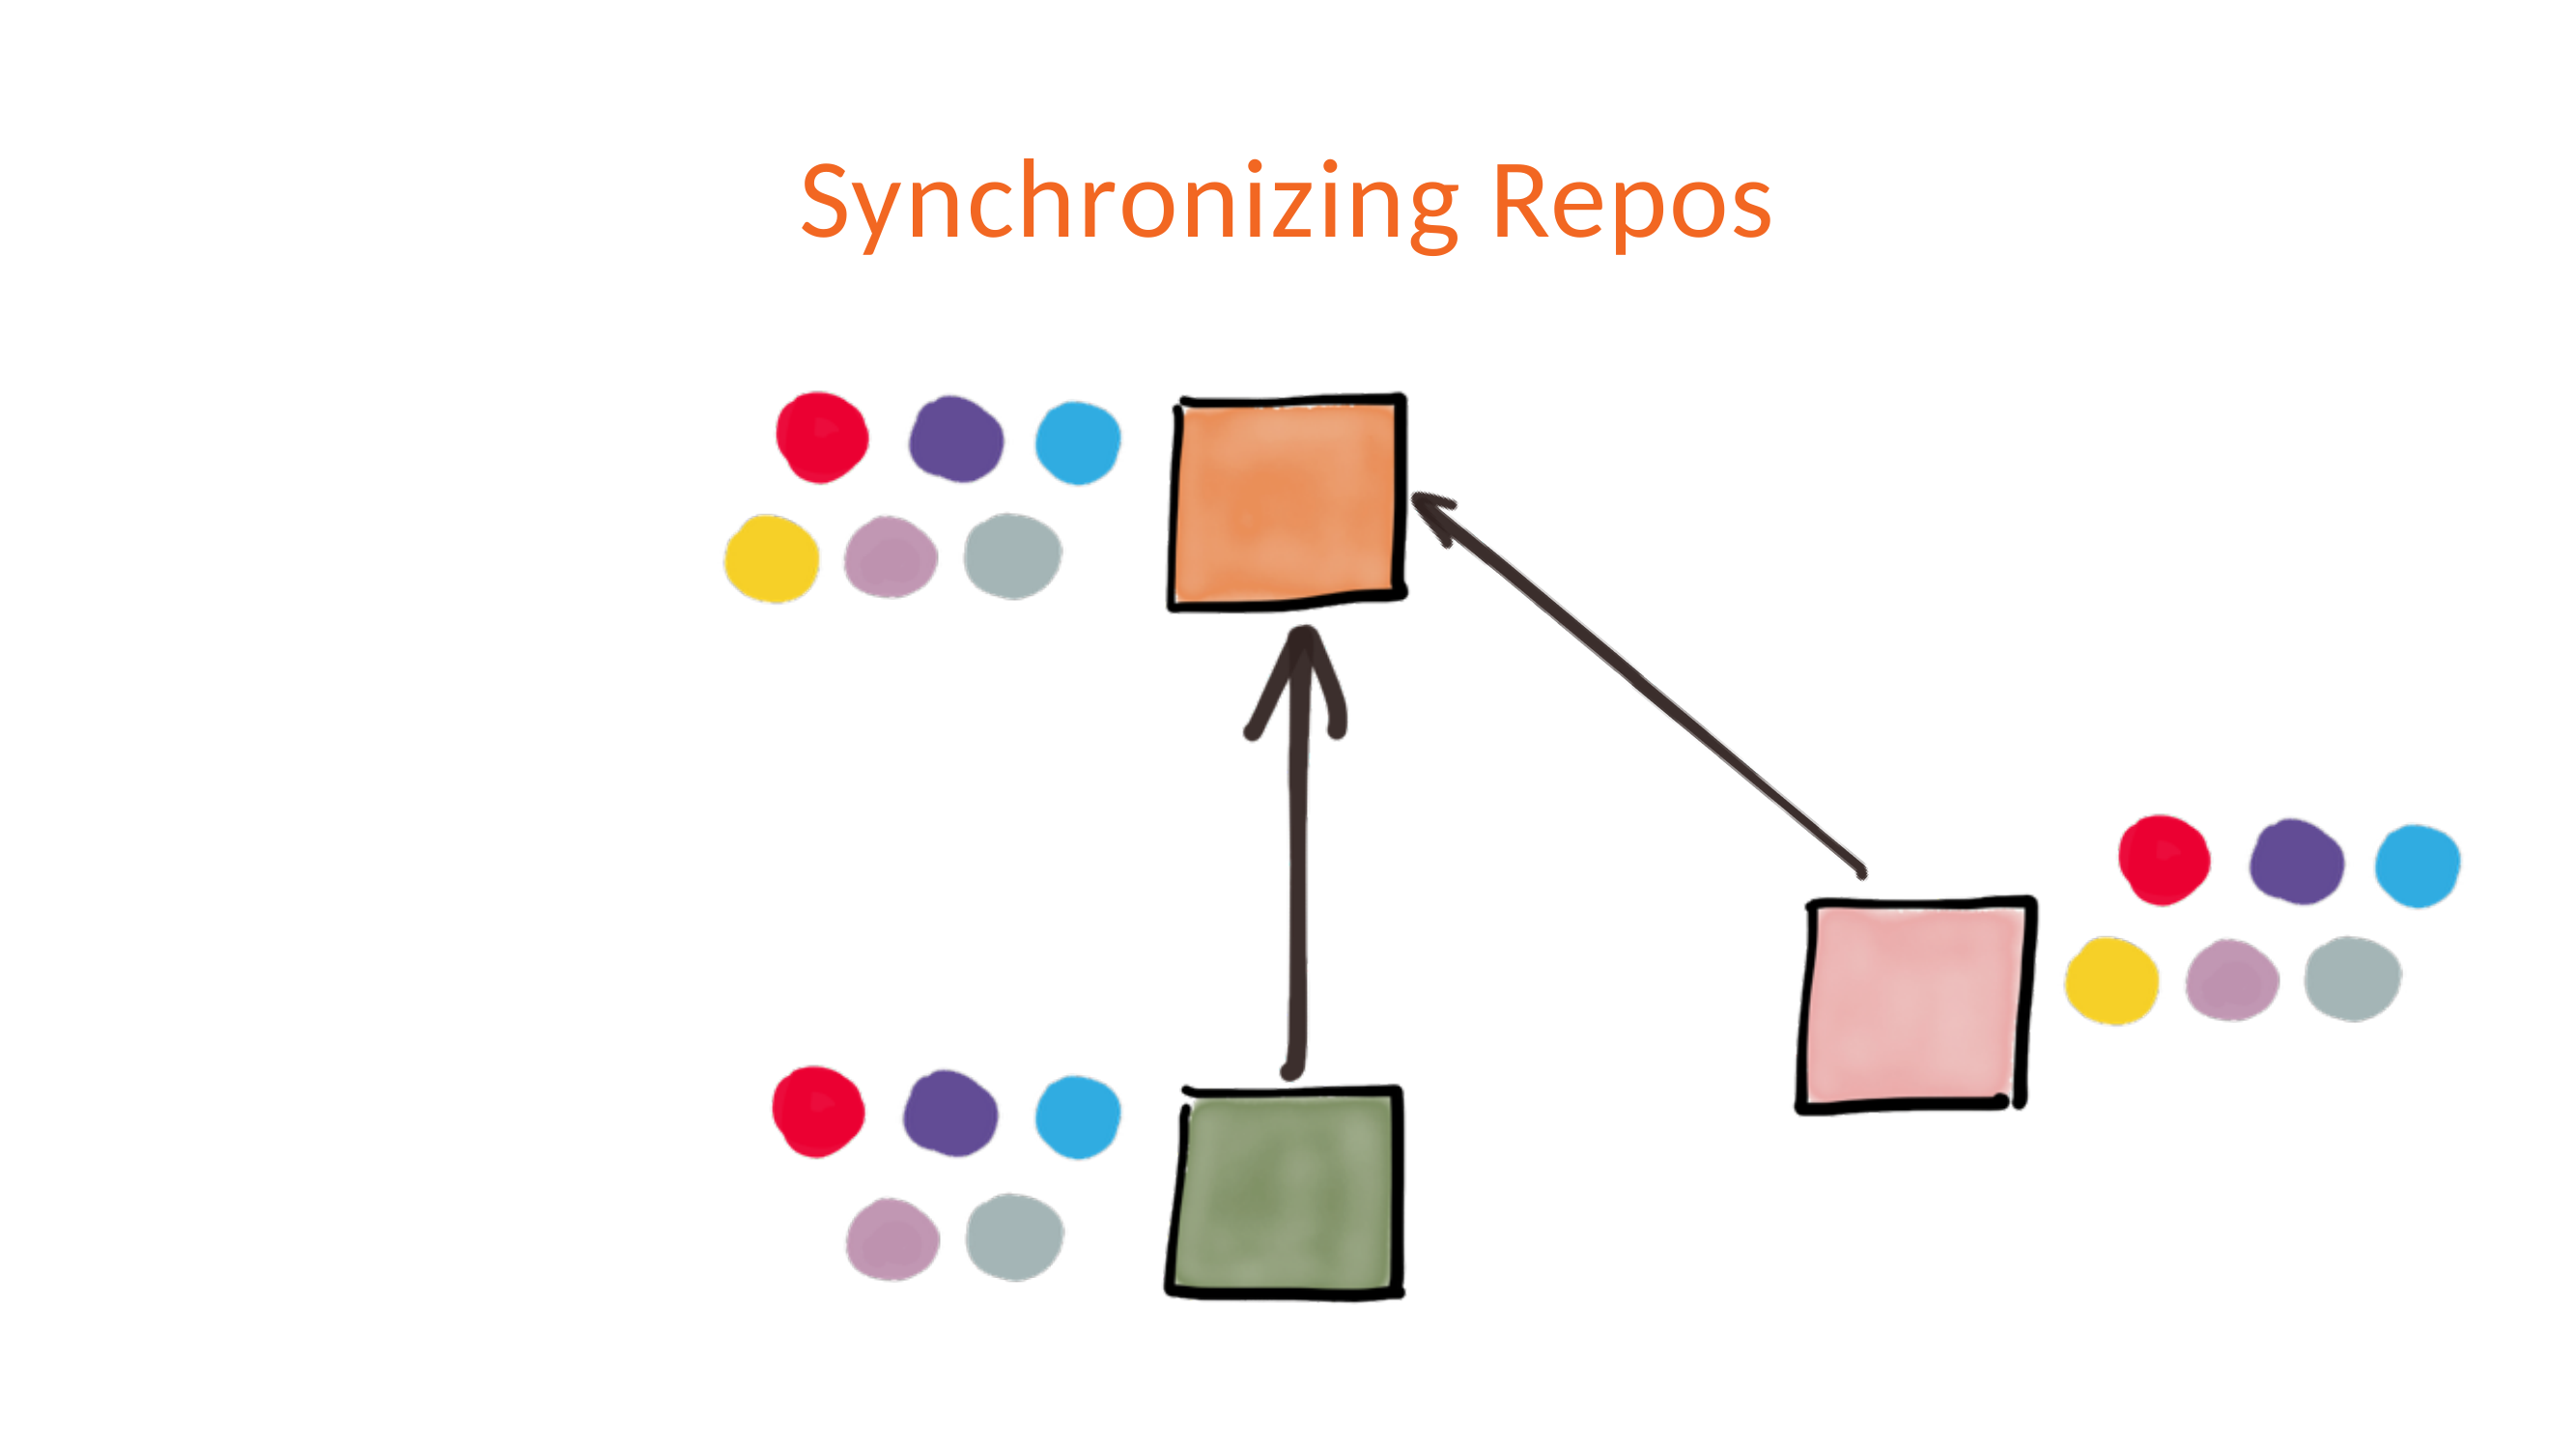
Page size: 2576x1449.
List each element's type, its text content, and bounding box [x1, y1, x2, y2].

text_box [2101, 805, 2222, 923]
text_box [957, 1185, 1069, 1293]
text_box [1213, 573, 1369, 1111]
text_box [887, 1056, 1008, 1172]
text_box [1016, 380, 1138, 501]
text_box [831, 1182, 952, 1289]
title Synchronizing Repos [596, 125, 1980, 367]
text_box [829, 500, 950, 606]
text_box [2054, 920, 2166, 1033]
text_box [955, 504, 1067, 611]
text_box [2170, 923, 2292, 1029]
text_box [1378, 461, 1898, 909]
text_box [2356, 803, 2477, 924]
text_box [1016, 1054, 1138, 1176]
text_box [758, 382, 880, 499]
text_box [1158, 1068, 1421, 1313]
text_box [1156, 380, 1419, 618]
text_box [892, 382, 1014, 497]
text_box [1789, 871, 2051, 1125]
text_box [754, 1056, 876, 1174]
text_box [2233, 805, 2355, 921]
text_box [714, 497, 826, 611]
text_box [2296, 927, 2407, 1033]
